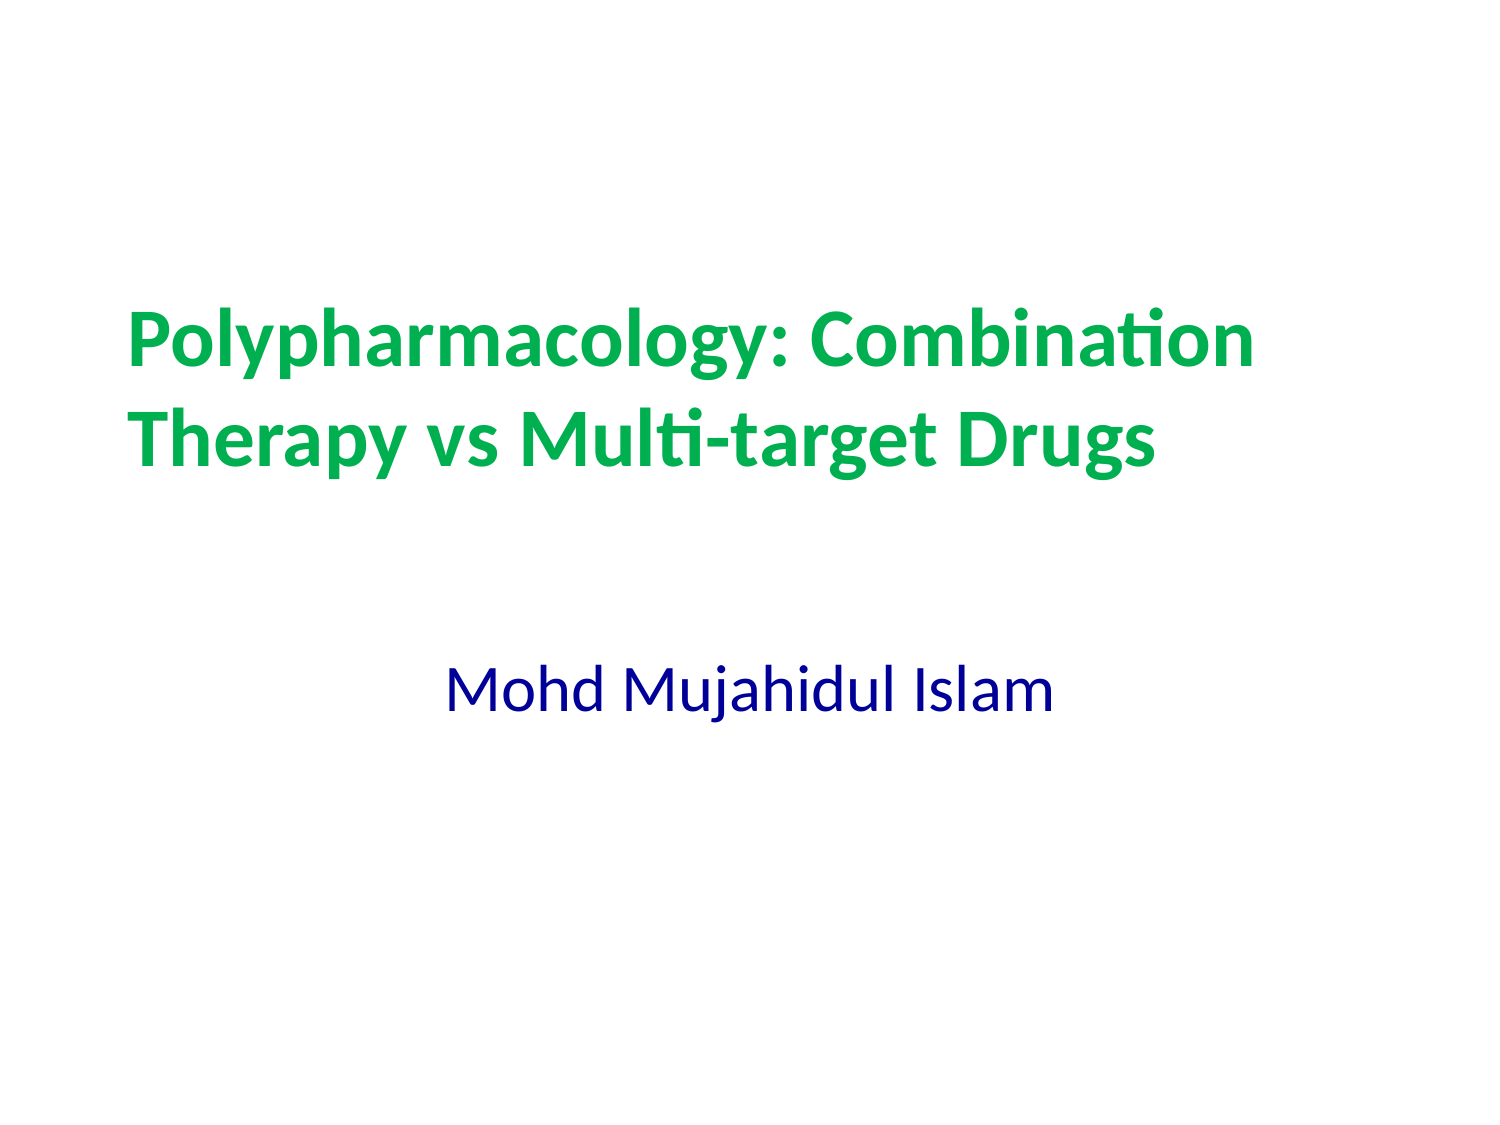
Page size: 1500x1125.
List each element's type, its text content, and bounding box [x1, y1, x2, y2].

subtitle Mohd Mujahidul Islam [225, 637, 1275, 800]
title Polypharmacology: Combination Therapy vs Multi-target Drugs [112, 275, 1388, 591]
